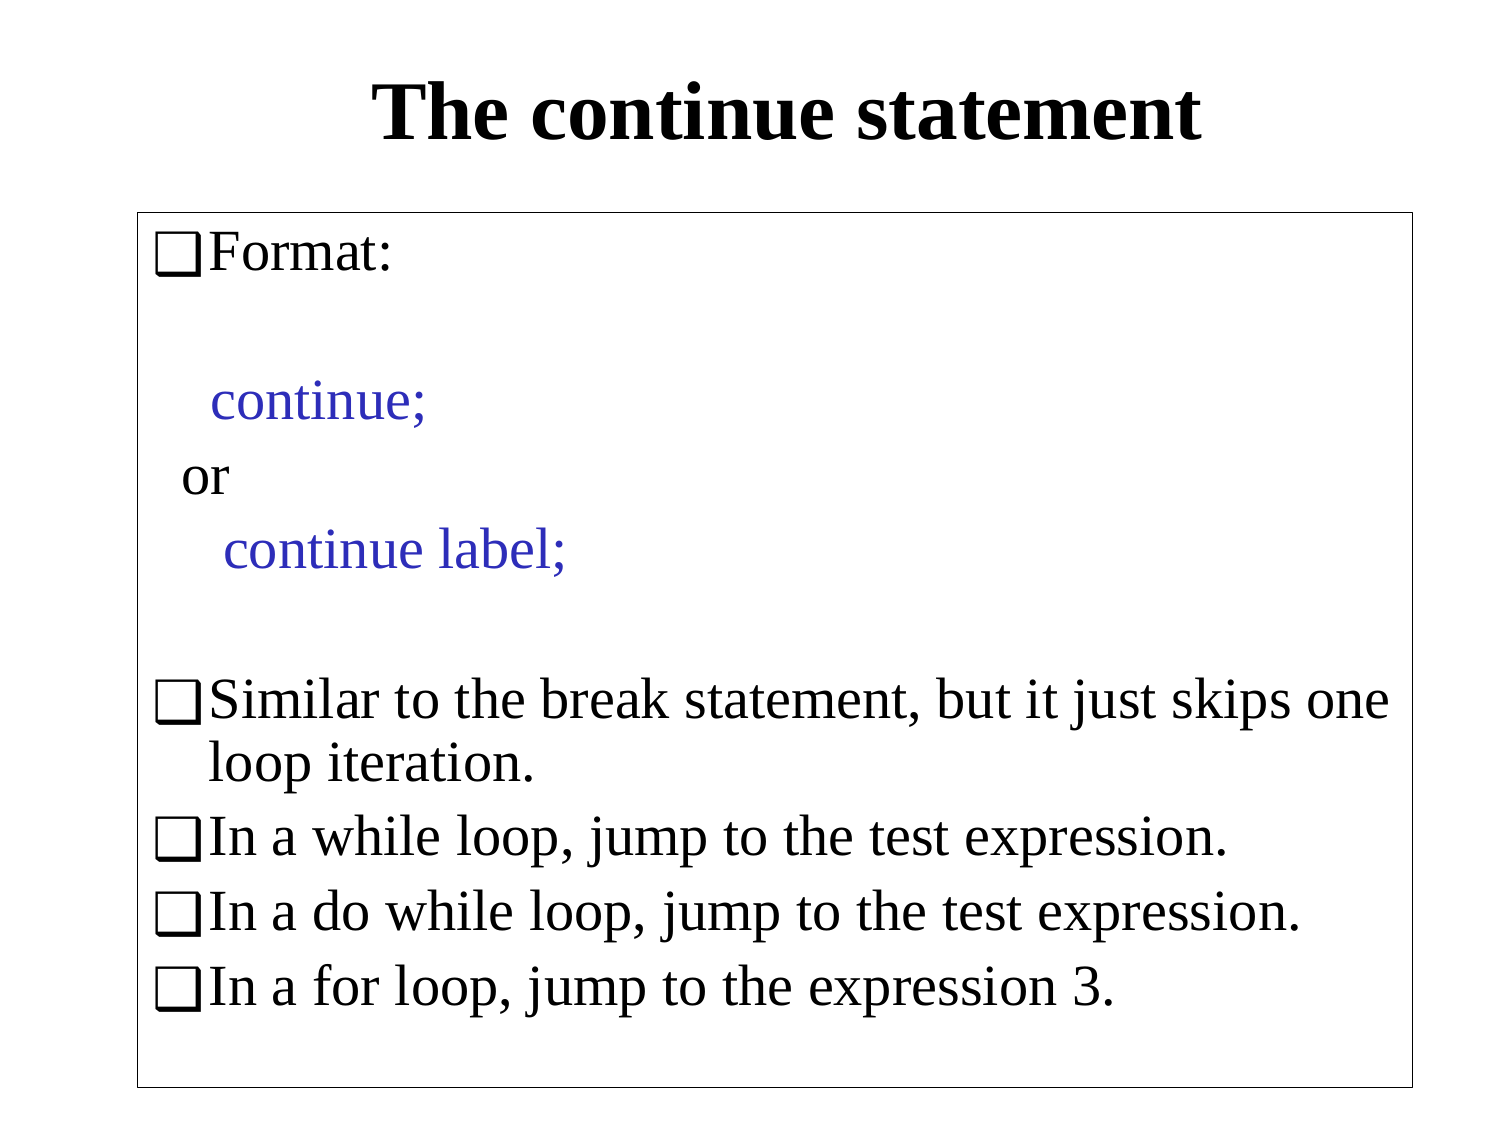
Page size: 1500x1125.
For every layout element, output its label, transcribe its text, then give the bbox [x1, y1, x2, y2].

title The continue statement [150, 37, 1425, 175]
list Format: continue; or continue label; Similar to the break statement, but it just skips one loop iteration. In a while loop, jump to the test expression. In a do while loop, jump to the test expression. In a for loop, jump to the expression 3. [137, 212, 1413, 1088]
